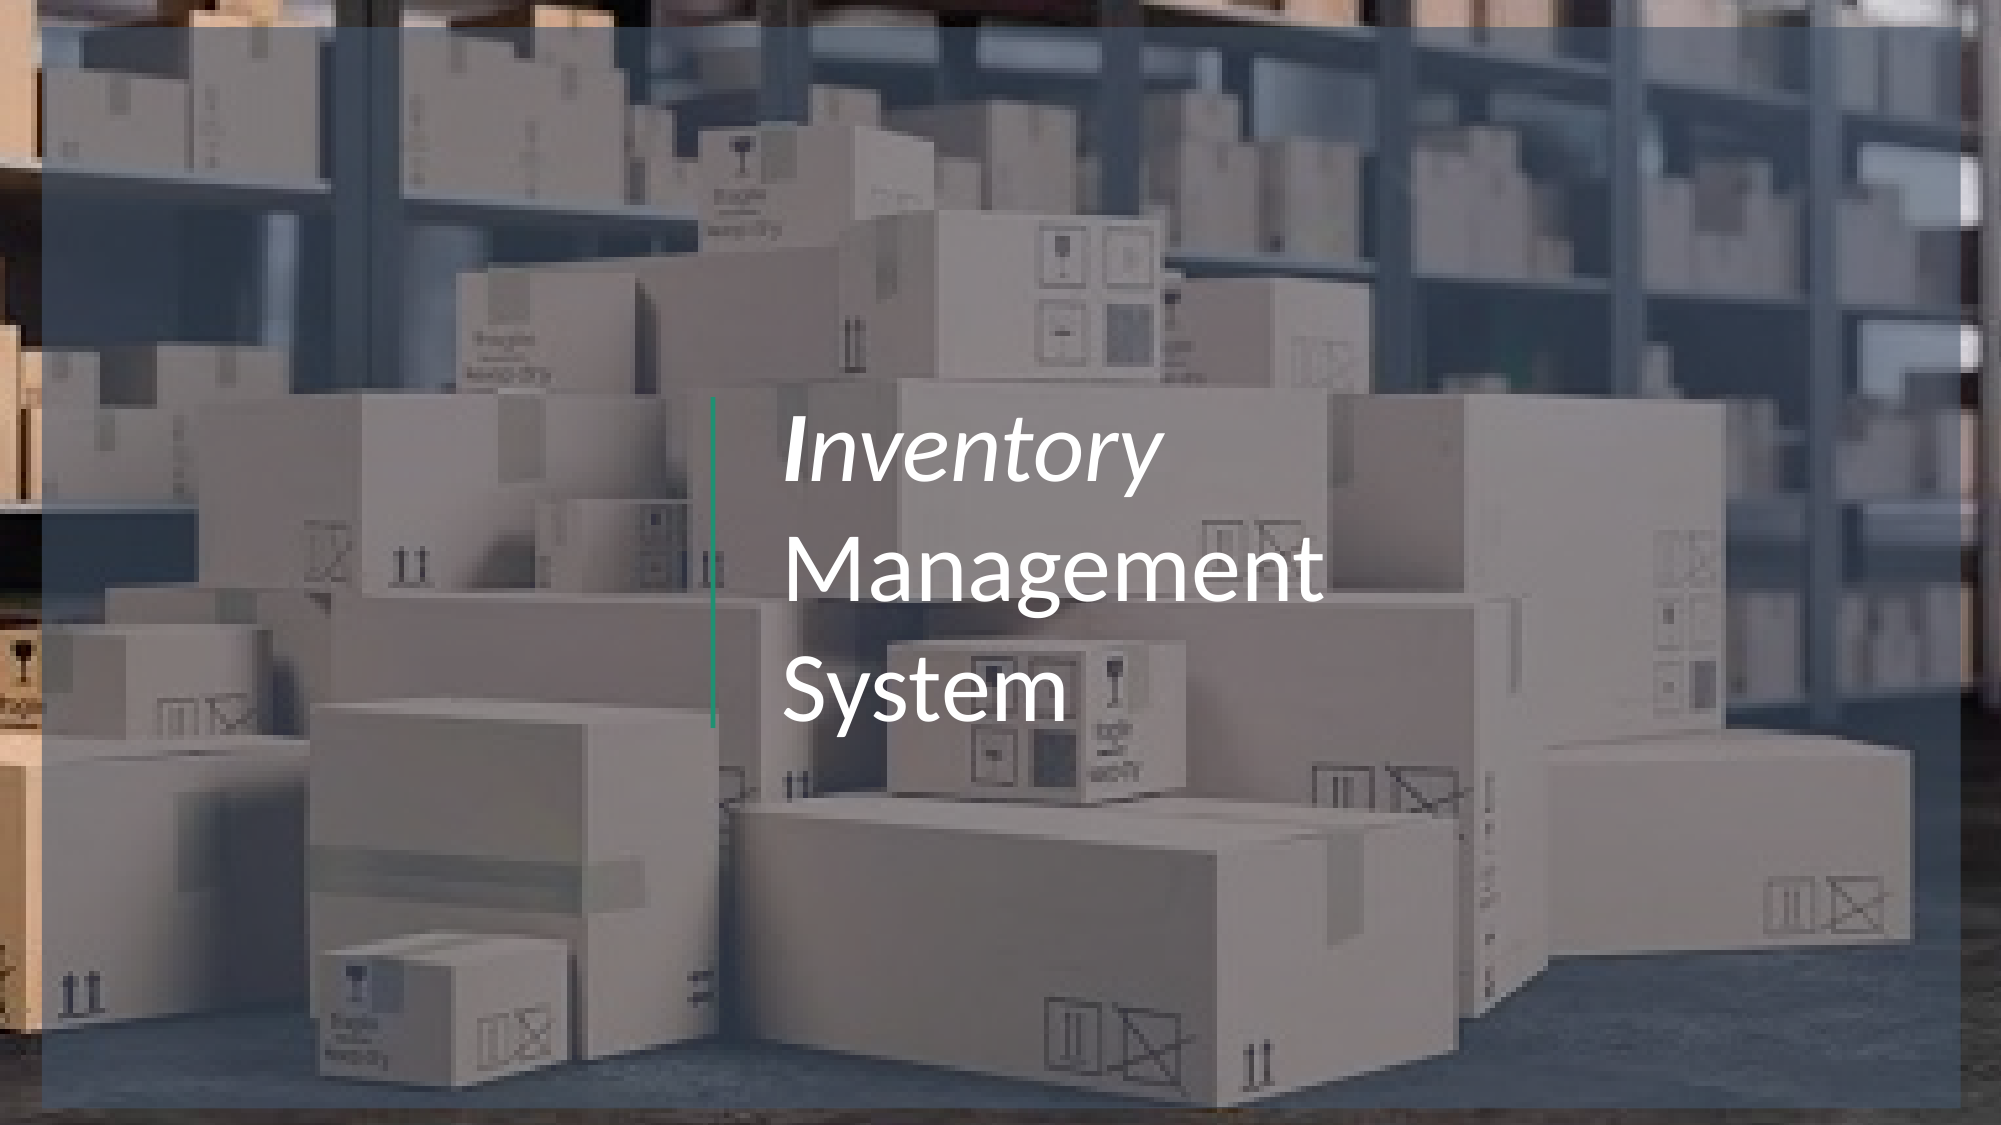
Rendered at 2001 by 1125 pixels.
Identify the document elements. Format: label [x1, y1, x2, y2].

text_box [710, 373, 2000, 879]
picture [0, 0, 2001, 1125]
